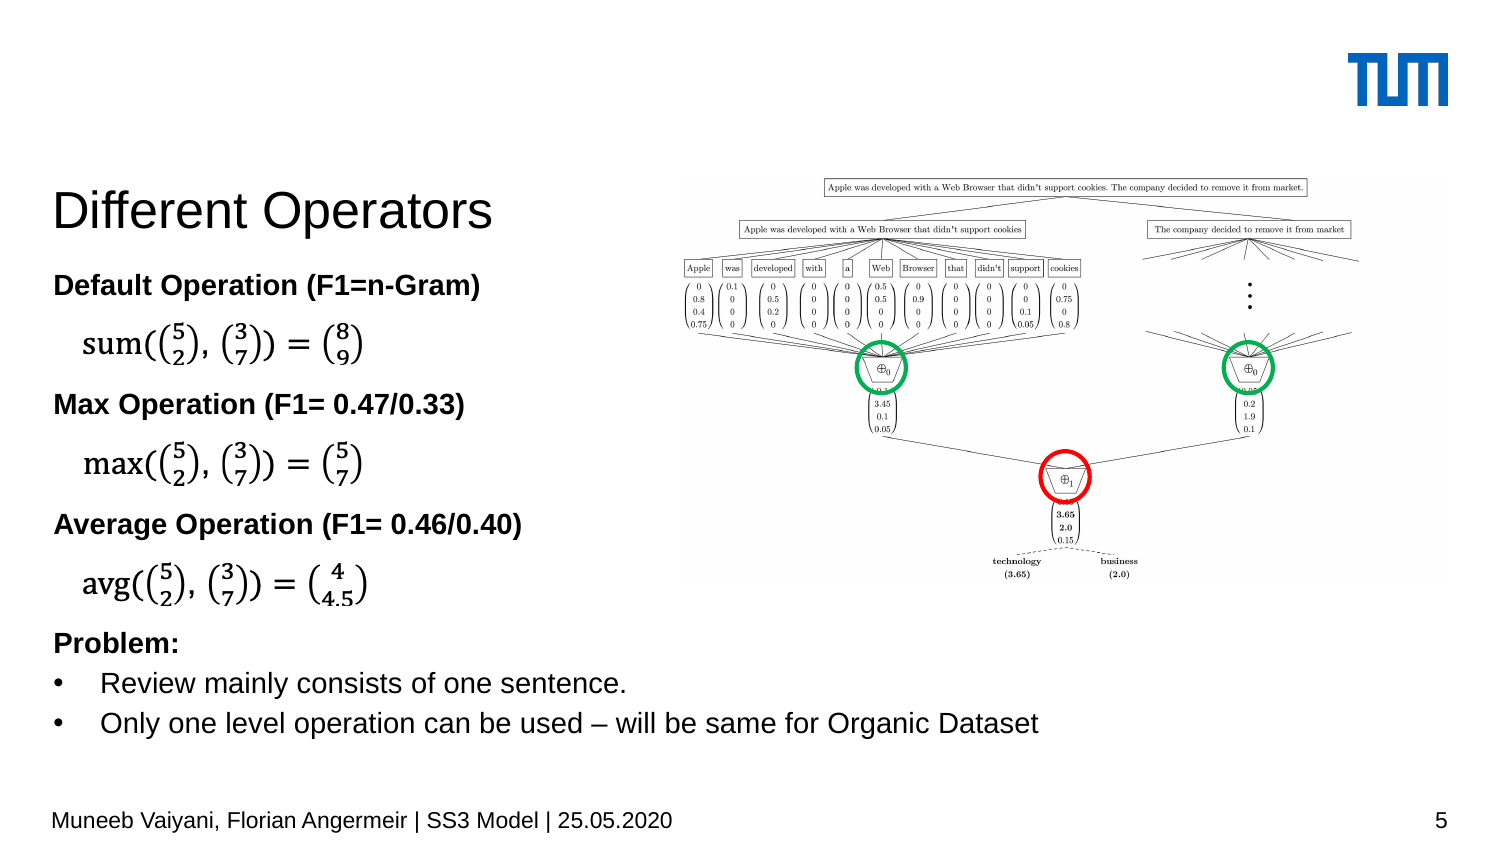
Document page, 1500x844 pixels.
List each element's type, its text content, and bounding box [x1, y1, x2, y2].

text_box [79, 551, 372, 606]
footer Muneeb Vaiyani, Florian Angermeir | SS3 Model | 25.05.2020 [51, 796, 1112, 842]
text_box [683, 178, 1448, 581]
text_box [79, 310, 366, 365]
title Different Operators [52, 159, 1449, 227]
picture [1348, 53, 1448, 106]
list Default Operation (F1=n-Gram) Max Operation (F1= 0.47/0.33) Average Operation (F1= 0.46/0.40) Problem: Review mainly consists of one sentence. Only one level operation can be used – will be same for Organic Dataset [53, 261, 1170, 770]
slide_number ‹#› [1112, 796, 1448, 842]
